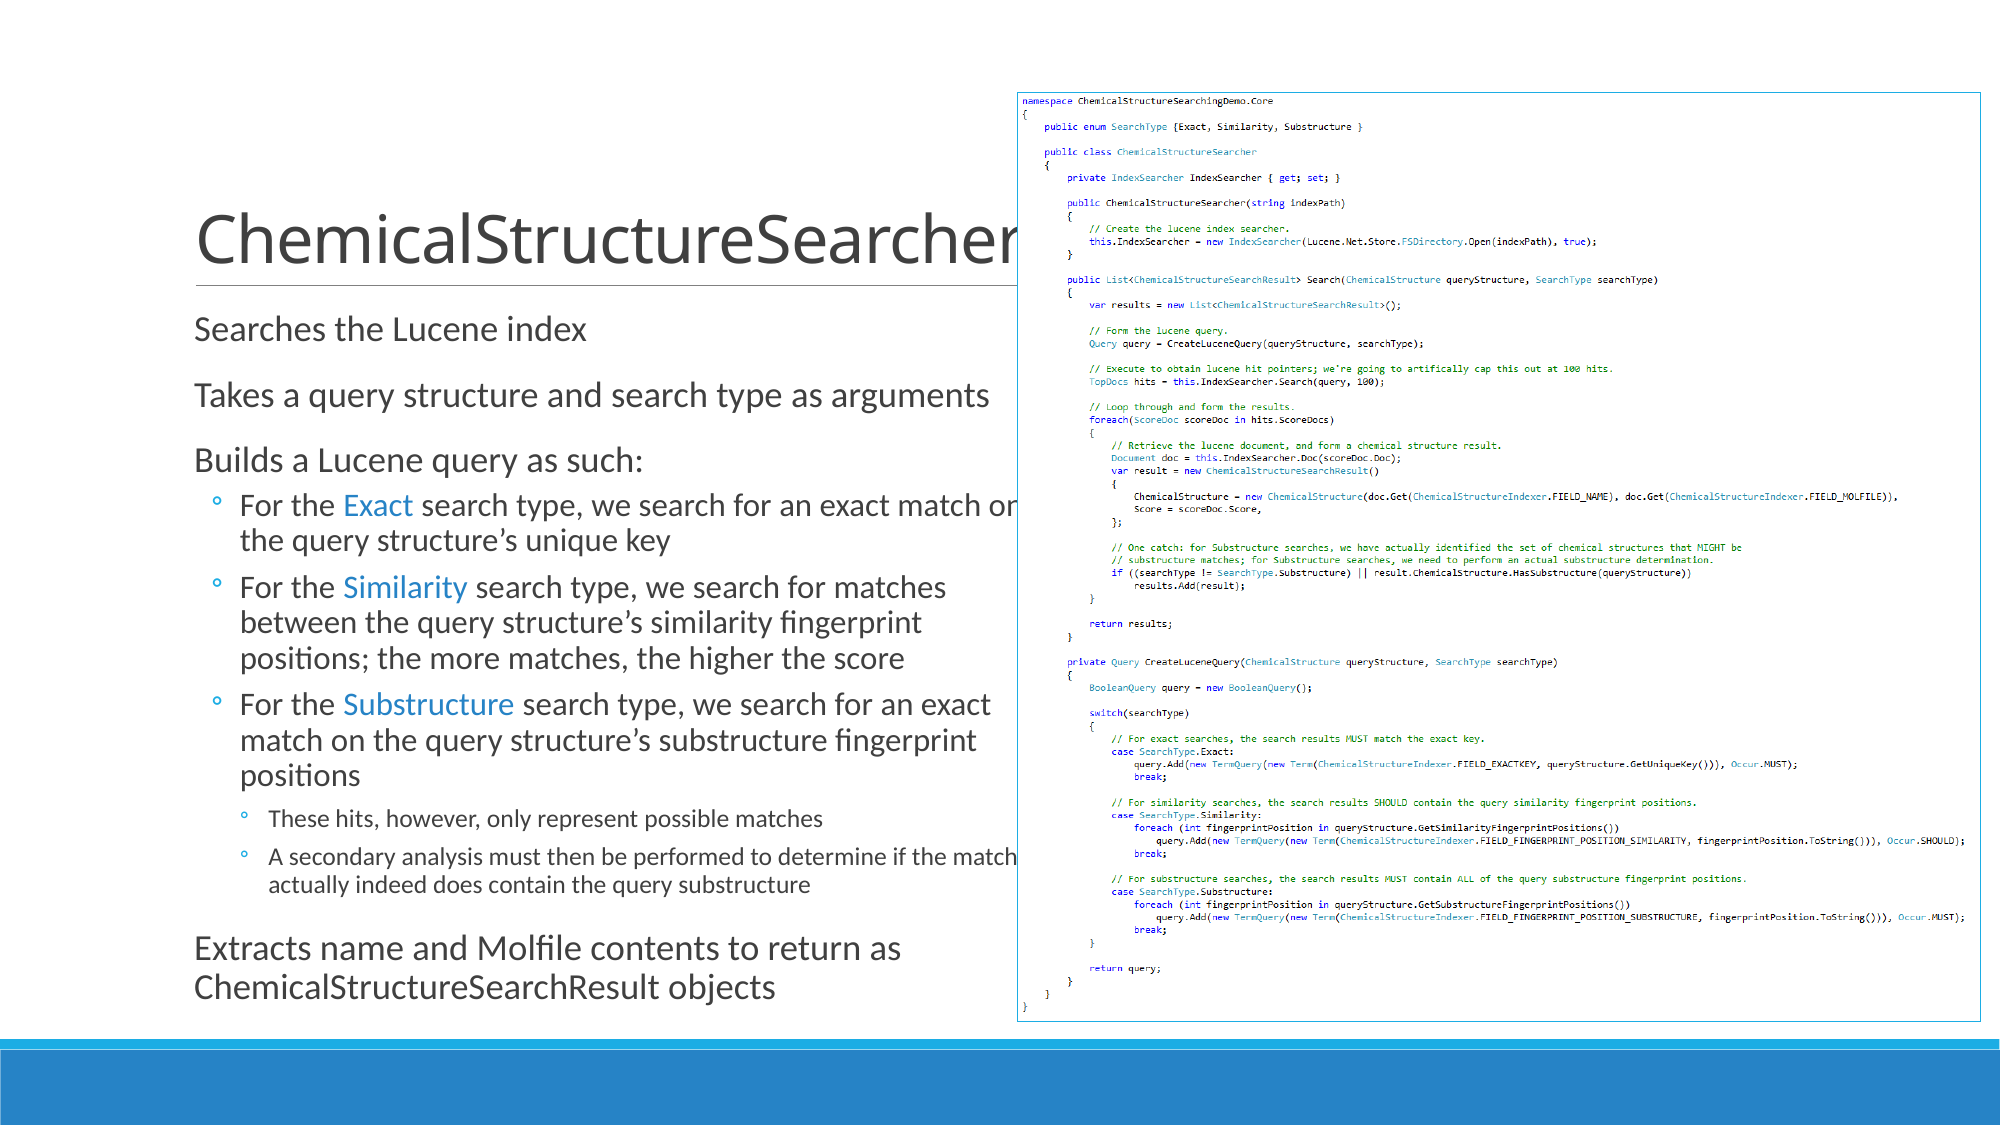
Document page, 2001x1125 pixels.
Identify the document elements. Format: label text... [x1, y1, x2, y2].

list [1016, 91, 1981, 1022]
list Searches the Lucene index Takes a query structure and search type as arguments Builds a Lucene query as such: For the Exact search type, we search for an exact match on the query structure’s unique key For the Similarity search type, we search for matches between the query structure’s similarity fingerprint positions; the more matches, the higher the score For the Substructure search type, we search for an exact match on the query structure’s substructure fingerprint positions These hits, however, only represent possible matches A secondary analysis must then be performed to determine if the match actually indeed does contain the query substructure Extracts name and Molfile contents to return as ChemicalStructureSearchResult objects [180, 302, 1014, 1022]
title ChemicalStructureSearcher.cs [180, 47, 1830, 285]
